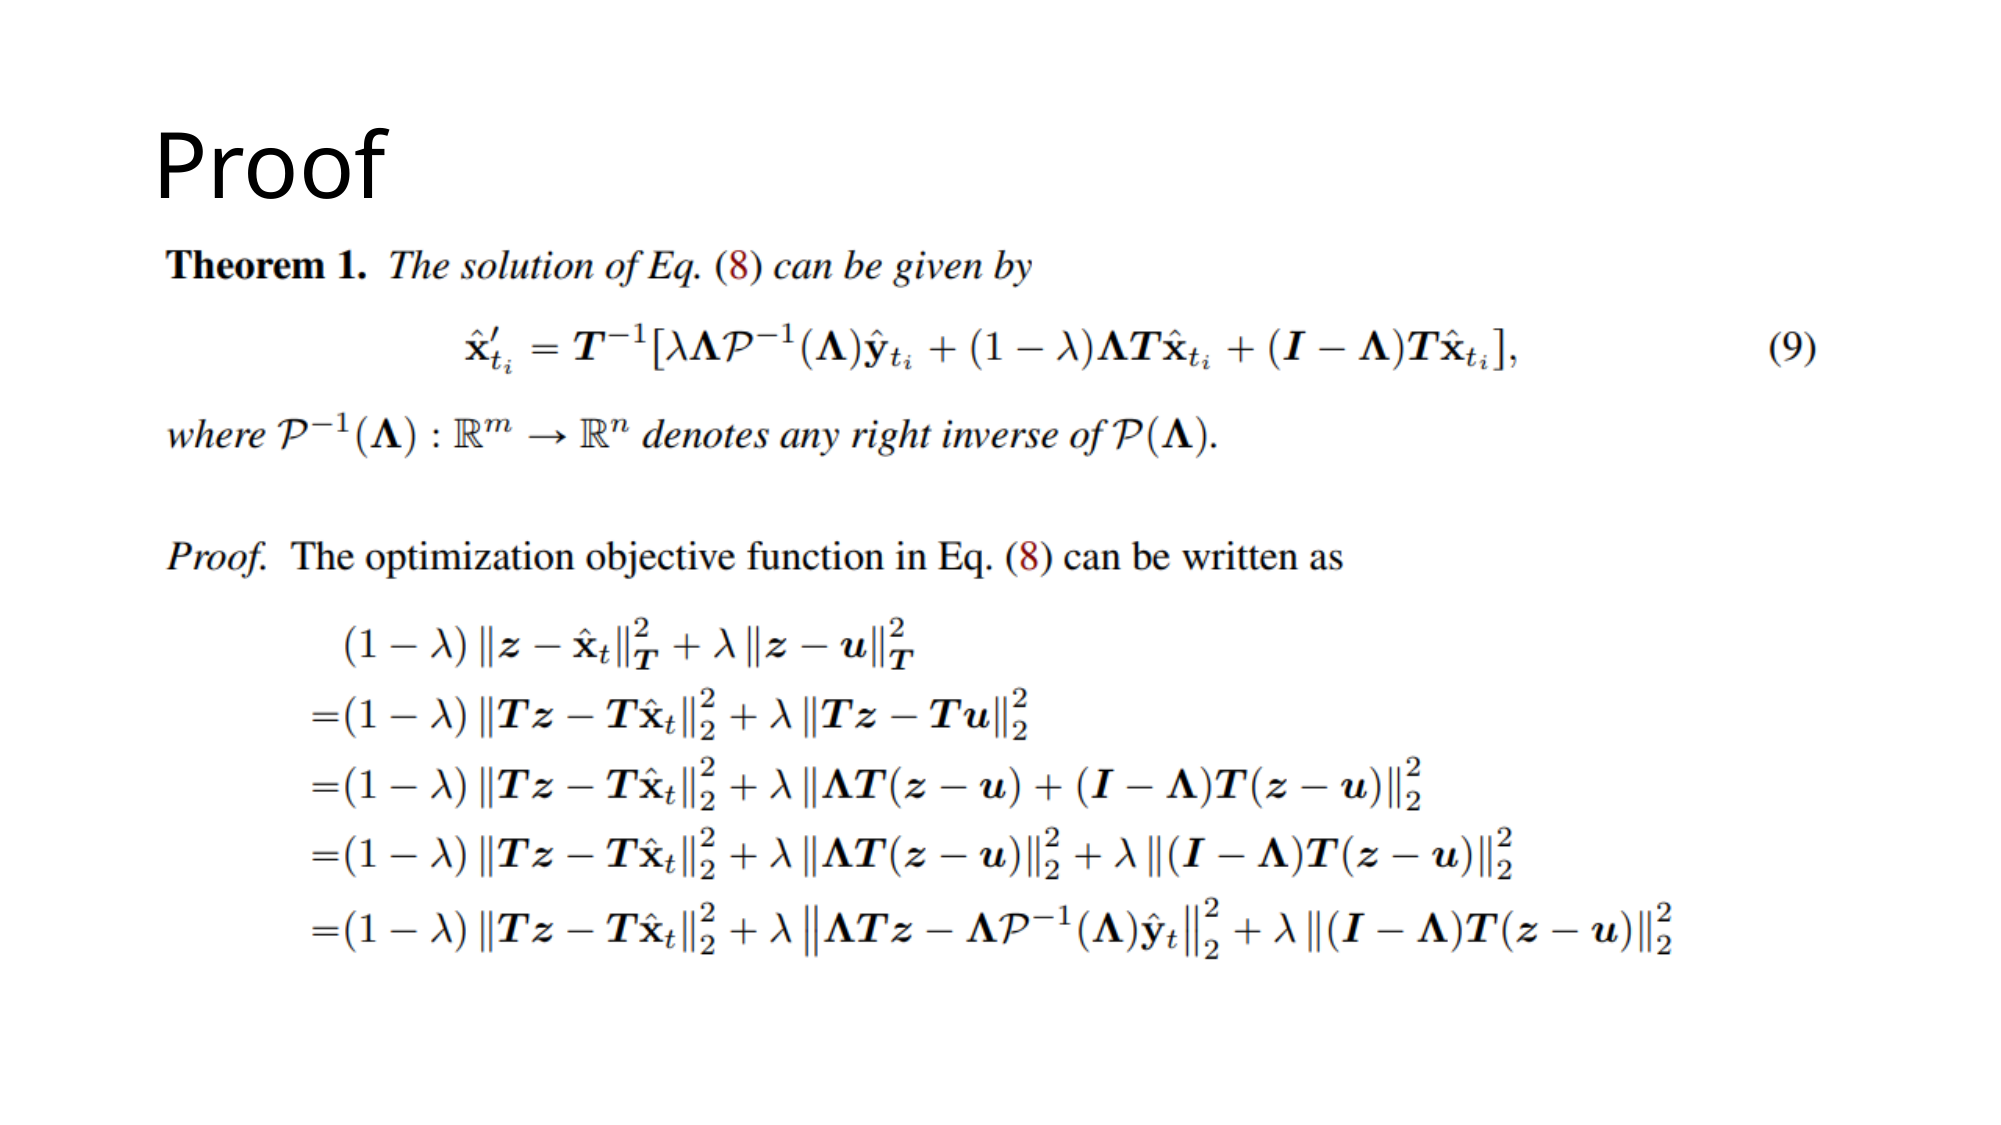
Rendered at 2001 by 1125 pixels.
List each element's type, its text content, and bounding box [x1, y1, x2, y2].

picture [147, 227, 1853, 1025]
title Proof [137, 59, 1863, 278]
